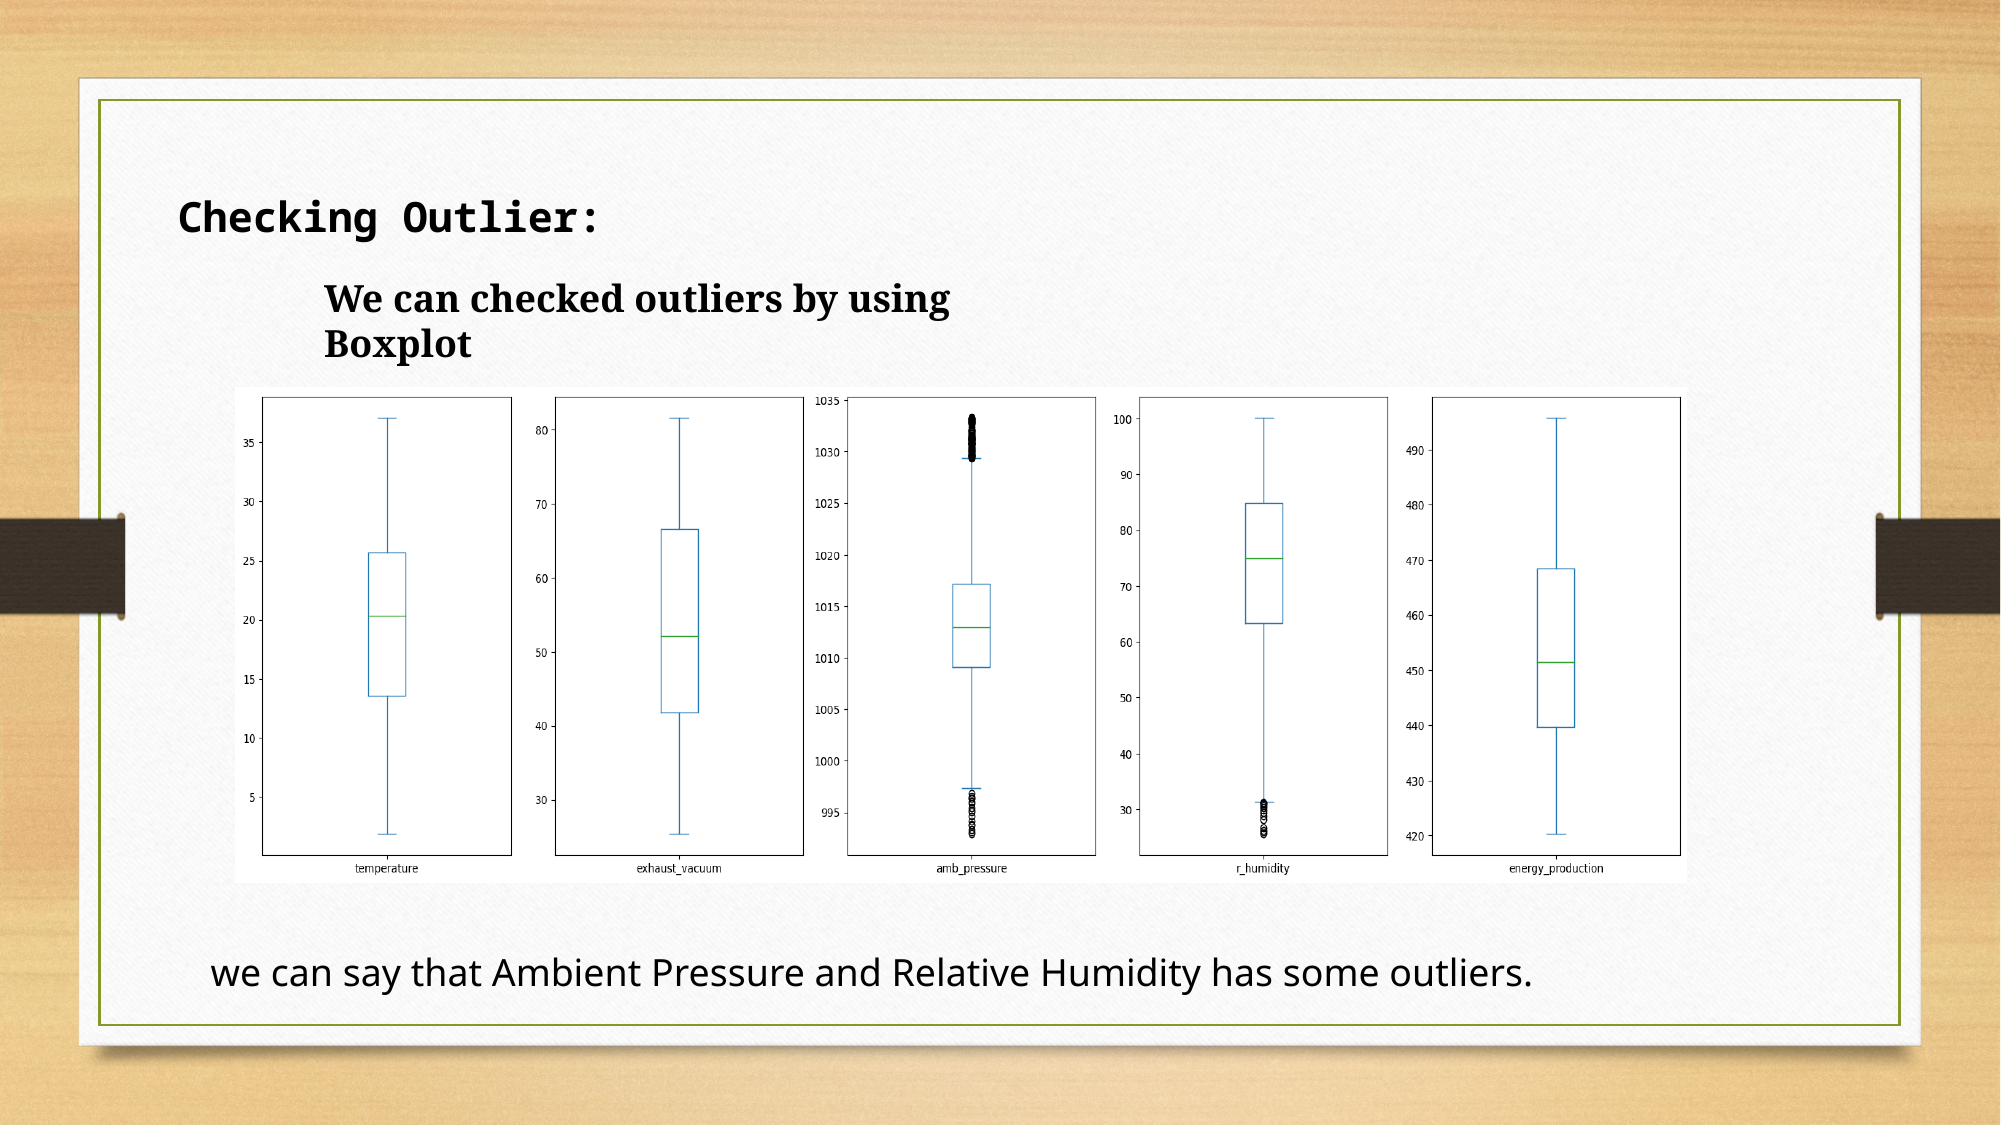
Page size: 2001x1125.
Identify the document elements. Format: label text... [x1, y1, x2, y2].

picture [0, 0, 2001, 1125]
text_box We can checked outliers by using Boxplot [309, 267, 1039, 373]
text_box Checking Outlier: [163, 183, 771, 248]
text_box we can say that Ambient Pressure and Relative Humidity has some outliers. [195, 941, 1604, 1001]
